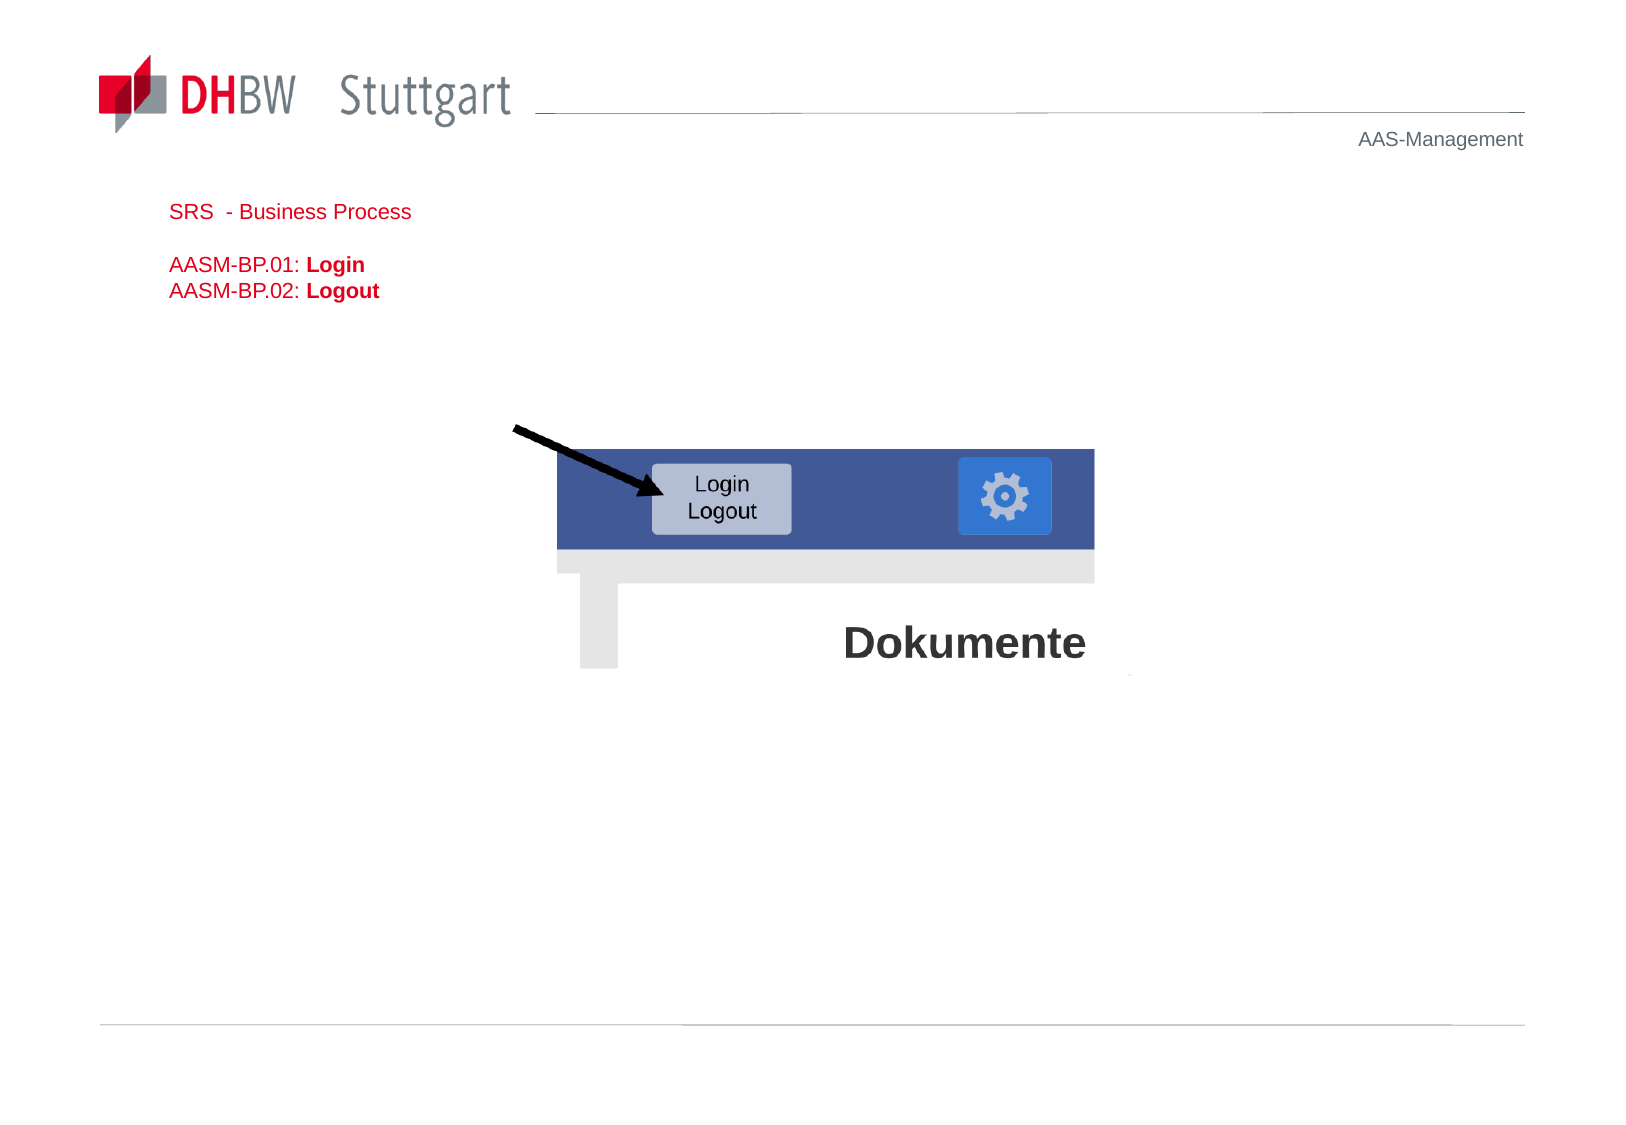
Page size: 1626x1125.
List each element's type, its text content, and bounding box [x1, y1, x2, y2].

title SRS - Business Process AASM-BP.01: Login AASM-BP.02: Logout [154, 190, 1473, 311]
picture [99, 55, 512, 133]
picture [493, 412, 1132, 676]
